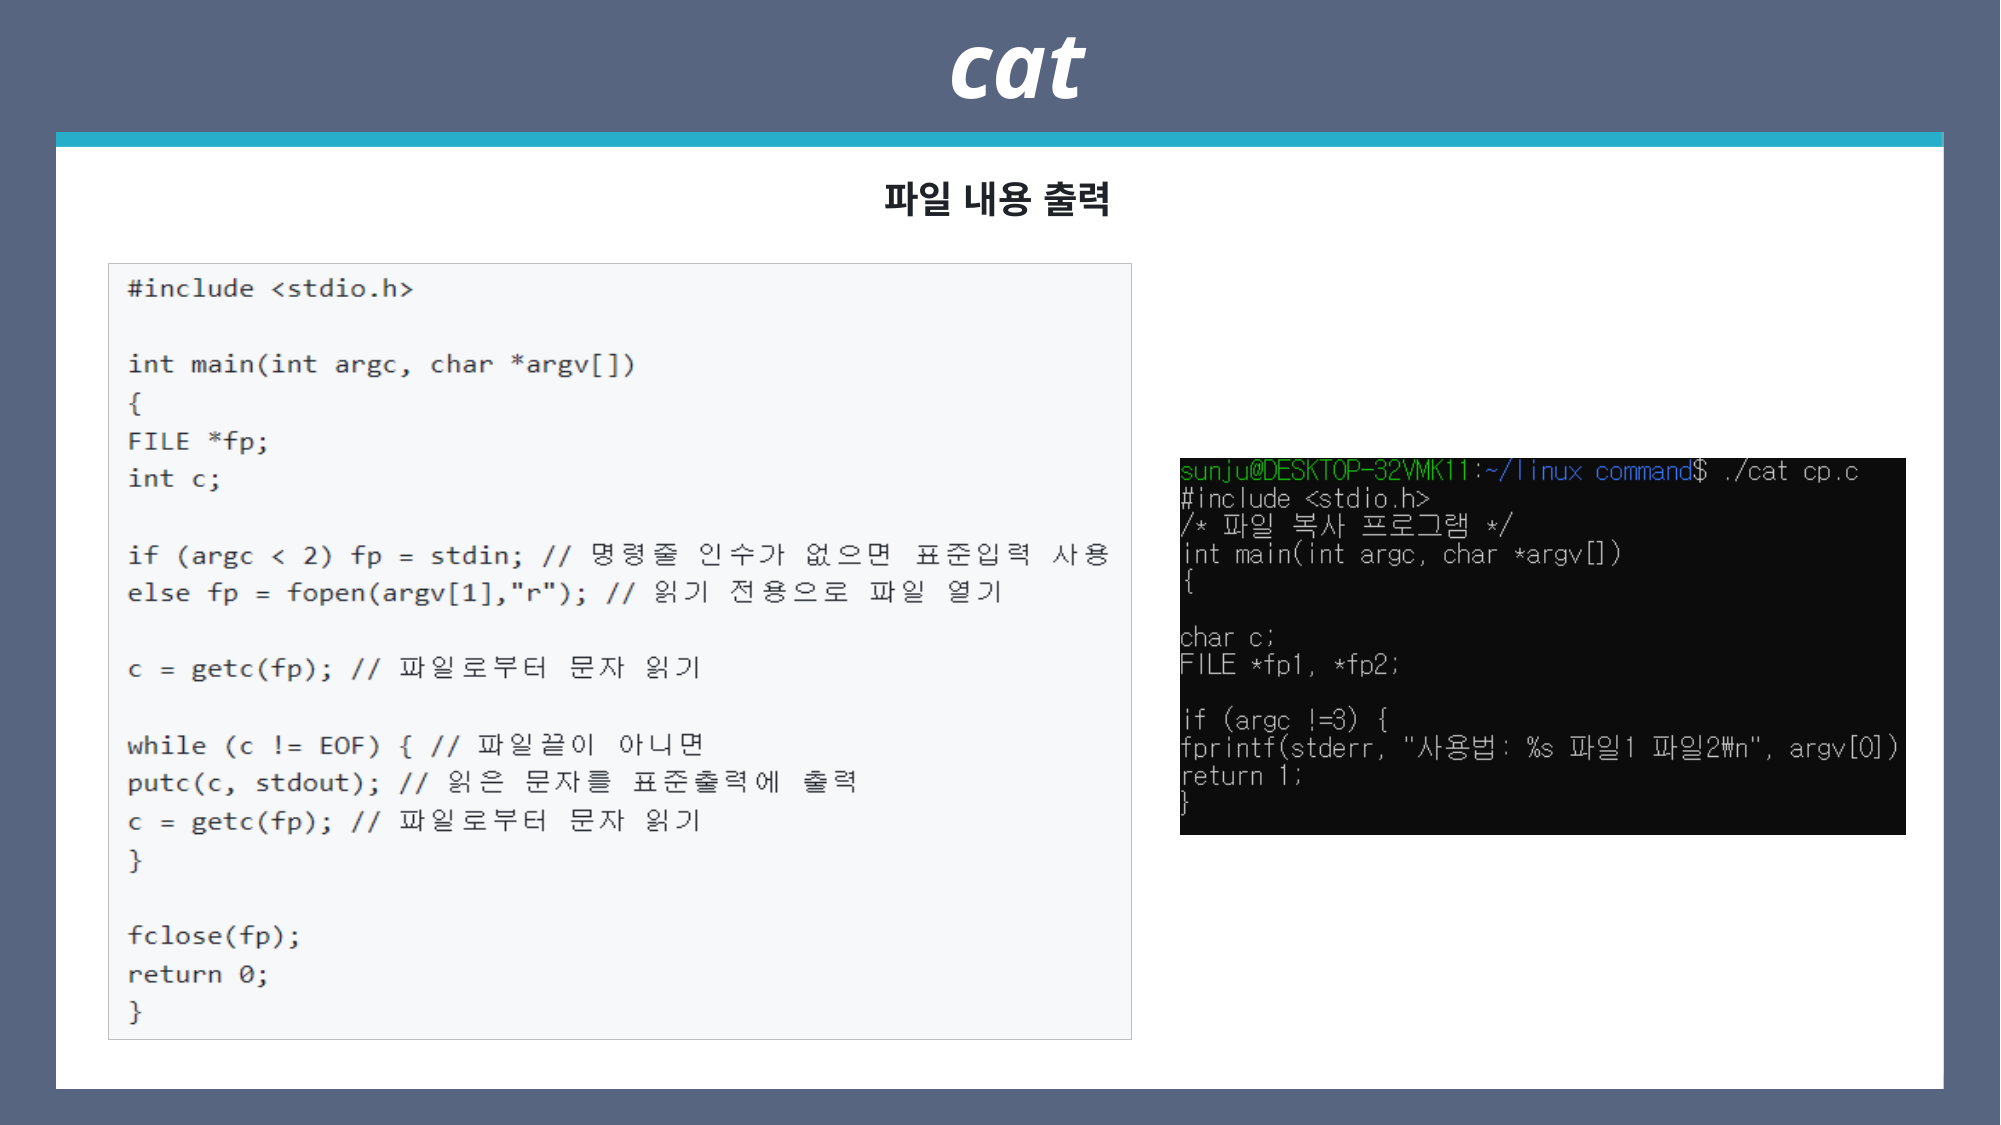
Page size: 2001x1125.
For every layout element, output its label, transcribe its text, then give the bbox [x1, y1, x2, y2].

picture [108, 263, 1132, 1040]
text_box 파일 내용 출력 [869, 168, 1492, 228]
picture [1180, 458, 1906, 835]
text_box cat [933, 0, 1123, 125]
text_box [55, 146, 1945, 1090]
